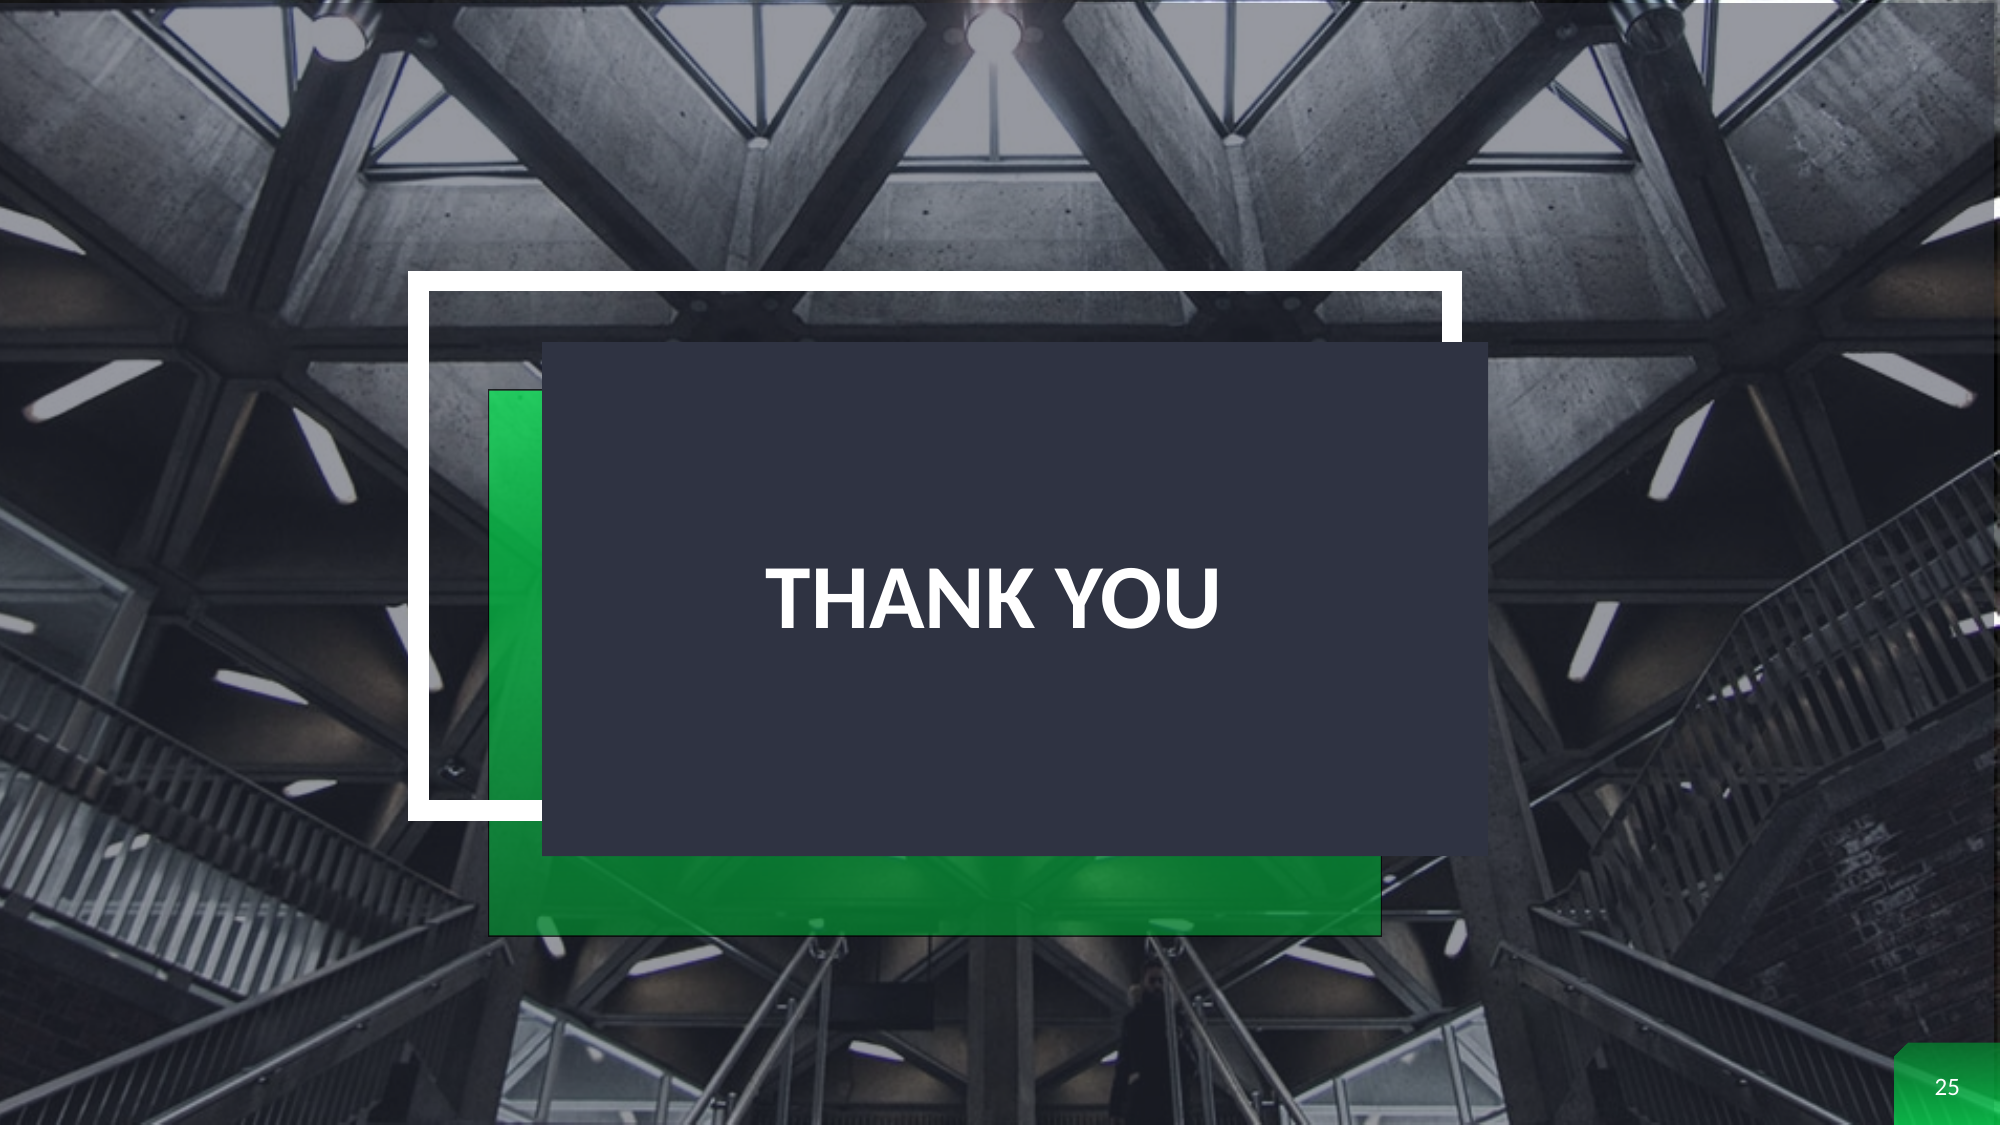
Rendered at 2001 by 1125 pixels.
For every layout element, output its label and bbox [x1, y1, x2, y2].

picture [0, 0, 2000, 1125]
text_box [418, 280, 1489, 937]
